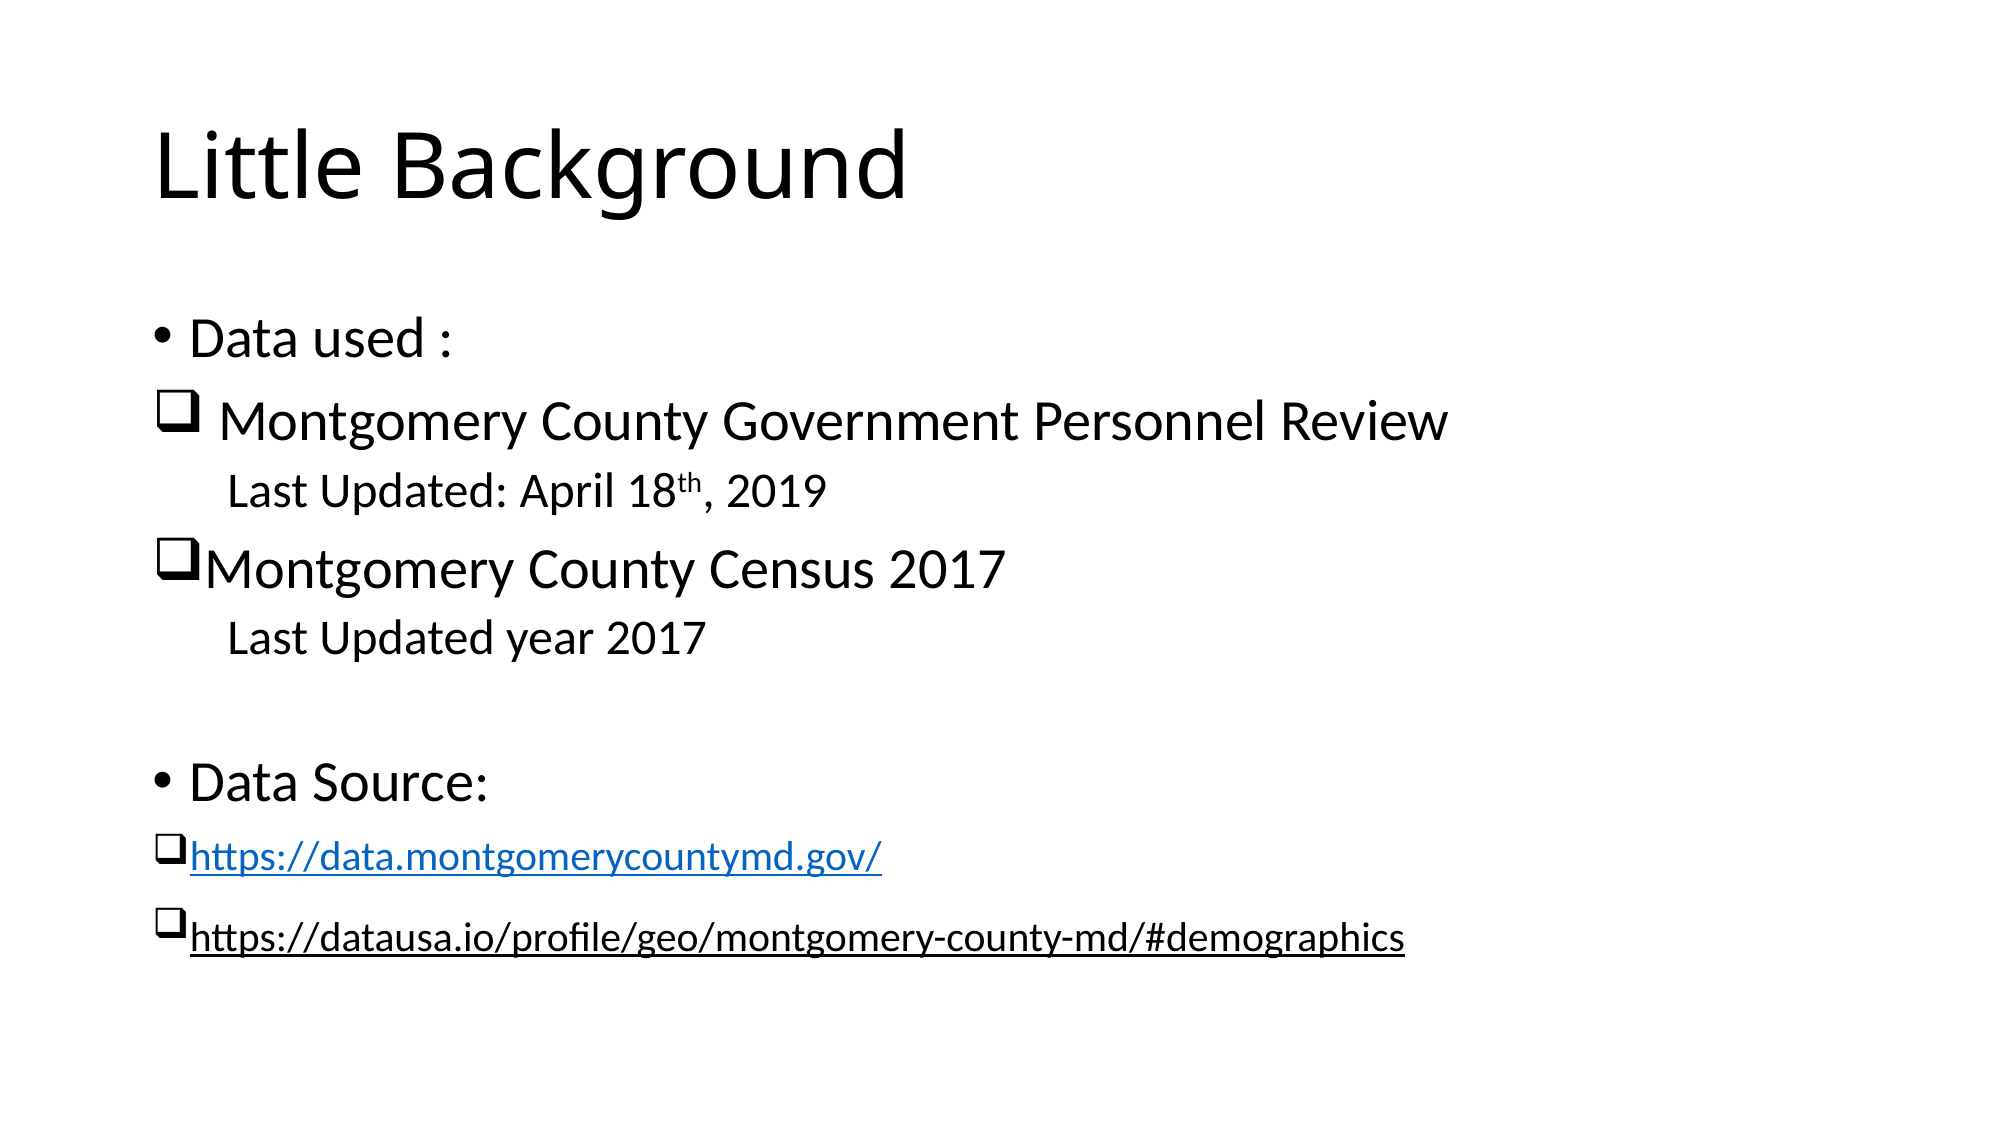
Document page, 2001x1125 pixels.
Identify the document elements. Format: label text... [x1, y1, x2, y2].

title Little Background [137, 59, 1863, 278]
list Data used : Montgomery County Government Personnel Review Last Updated: April 18th, 2019 Montgomery County Census 2017 Last Updated year 2017 Data Source: https://data.montgomerycountymd.gov/ https://datausa.io/profile/geo/montgomery-county-md/#demographics [137, 299, 1863, 1014]
